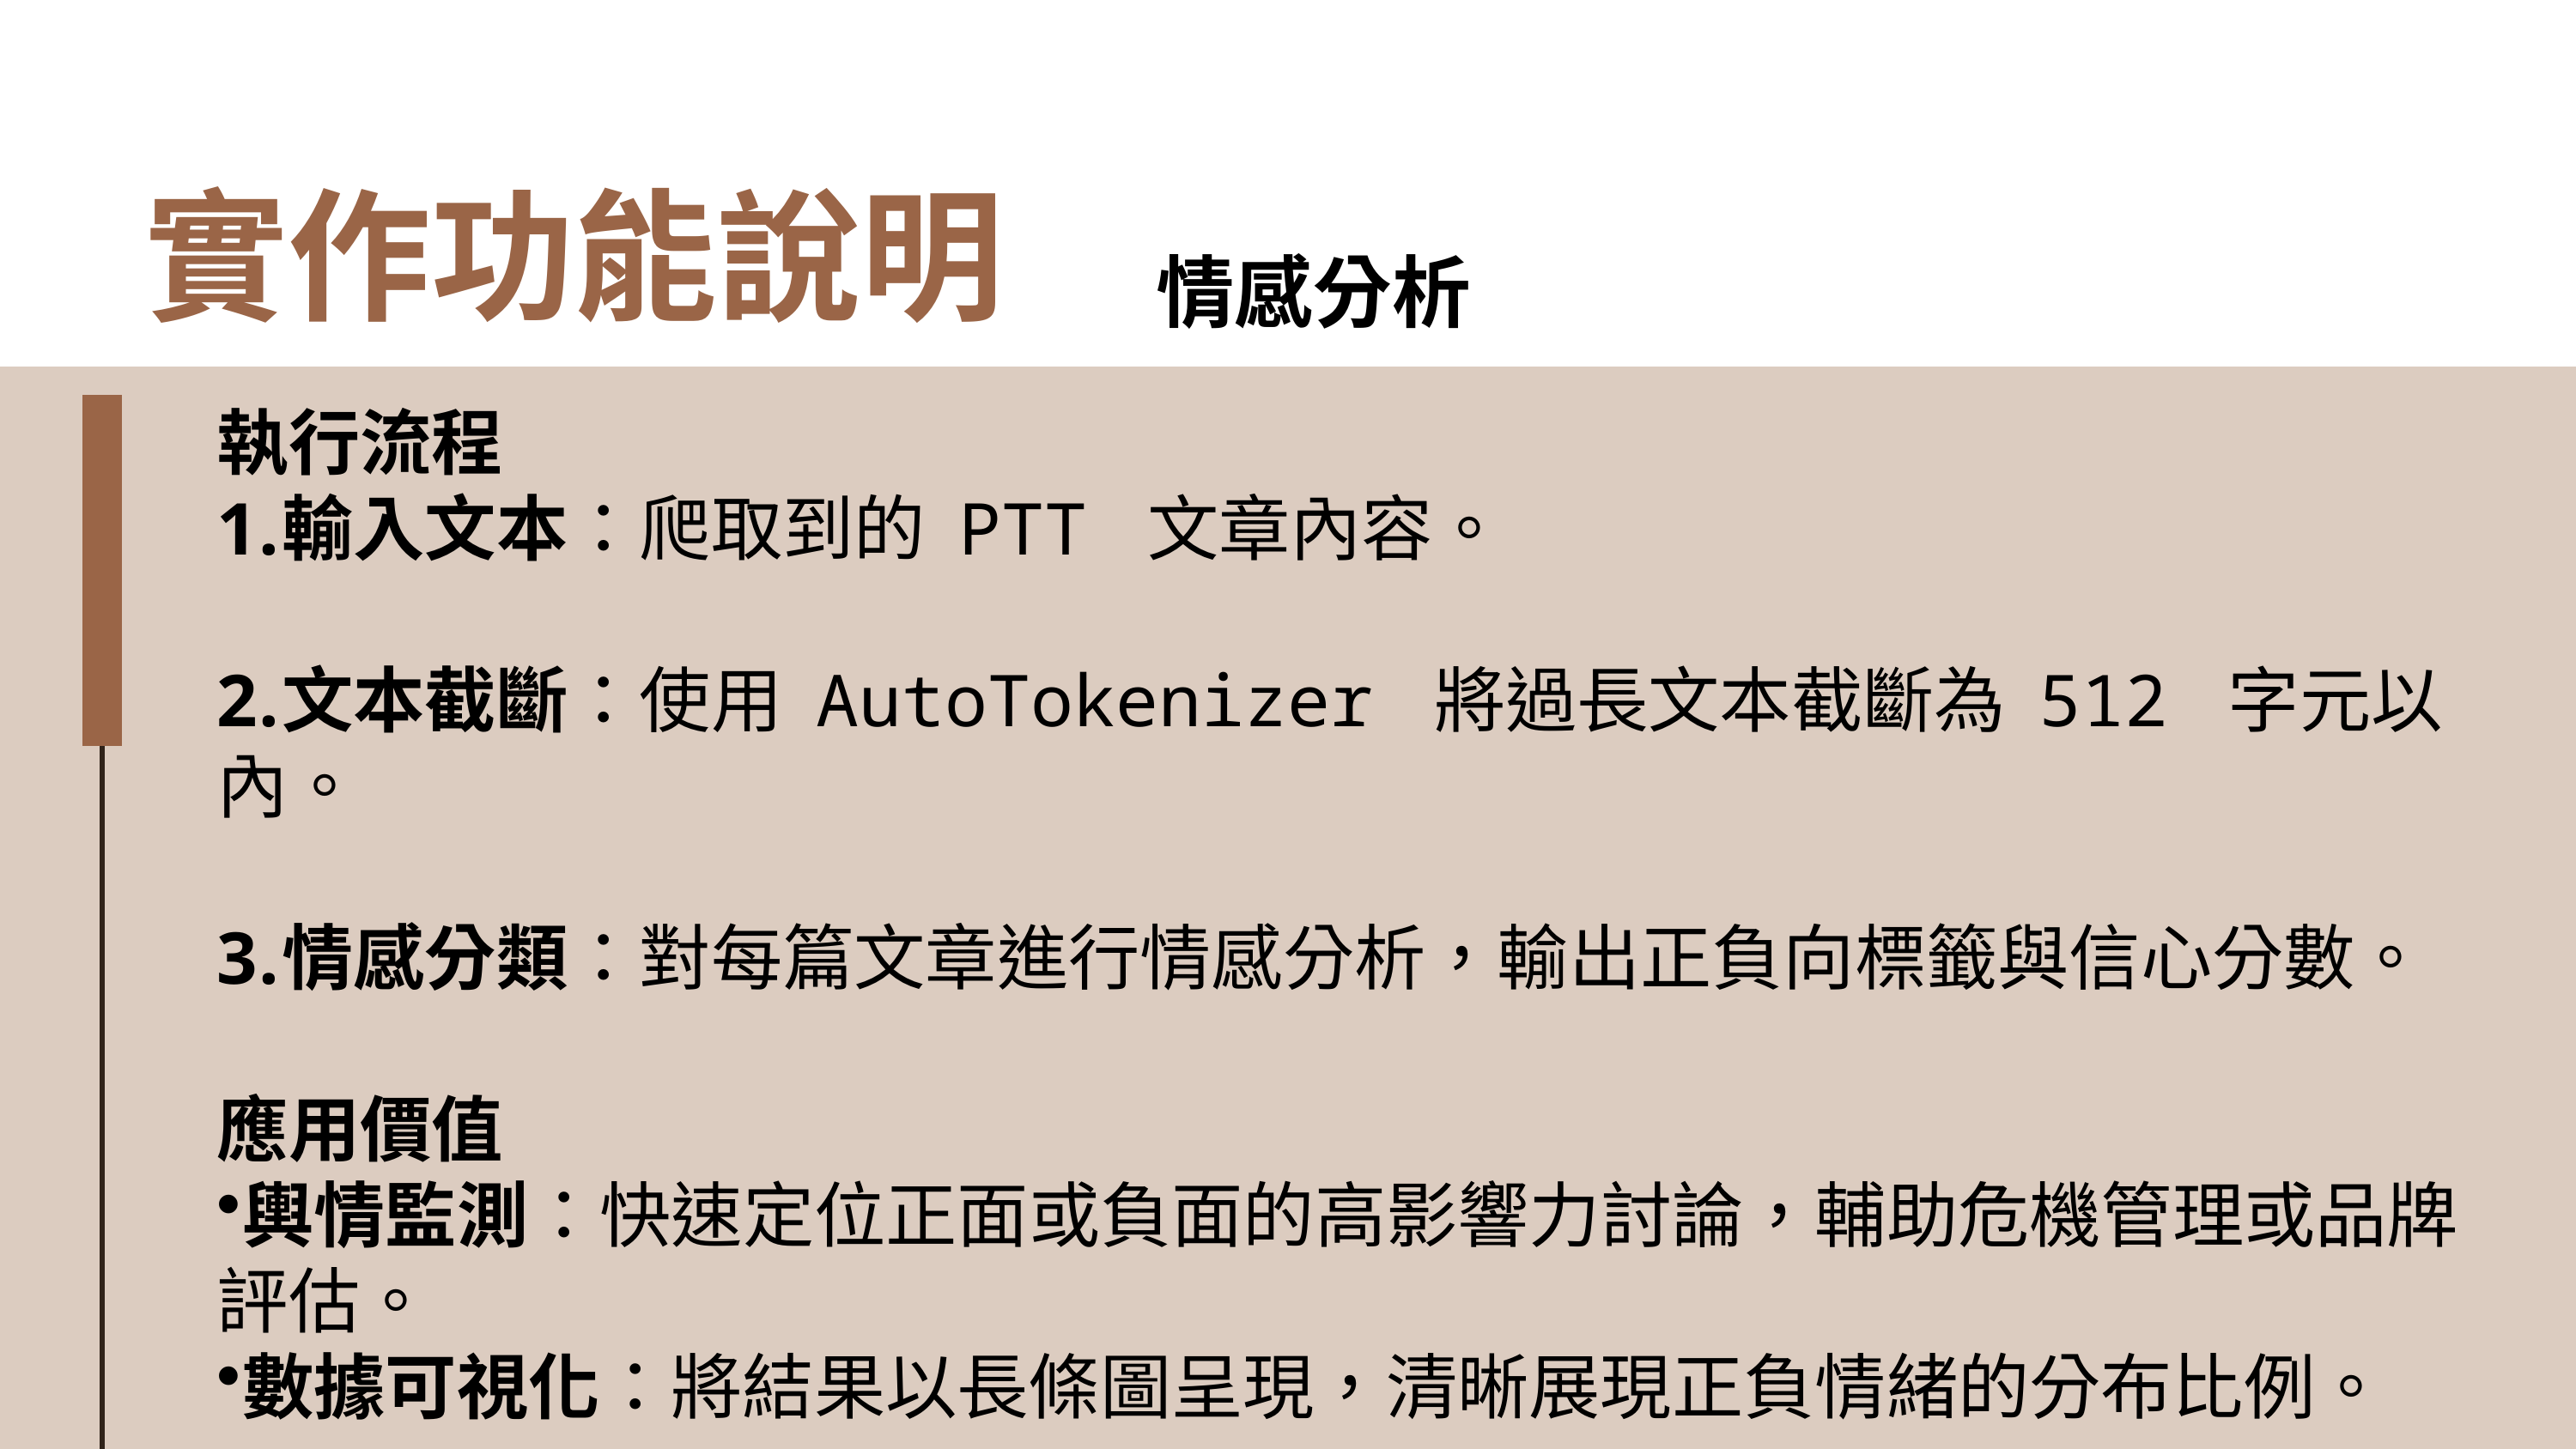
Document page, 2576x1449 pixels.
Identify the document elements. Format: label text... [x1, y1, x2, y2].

text_box 情感分析 [1143, 236, 2432, 344]
text_box 實作功能說明 [144, 166, 1475, 338]
text_box [0, 367, 2576, 1449]
text_box 執行流程 輸入文本：爬取到的 PTT 文章內容。 文本截斷：使用 AutoTokenizer 將過長文本截斷為 512 字元以內。 情感分類：對每篇文章進行情感分析，輸出正負向標籤與信心分數。 應用價值 輿情監測：快速定位正面或負面的高影響力討論，輔助危機管理或品牌評估。 數據可視化：將結果以長條圖呈現，清晰展現正負情緒的分布比例。 [204, 391, 2475, 1434]
